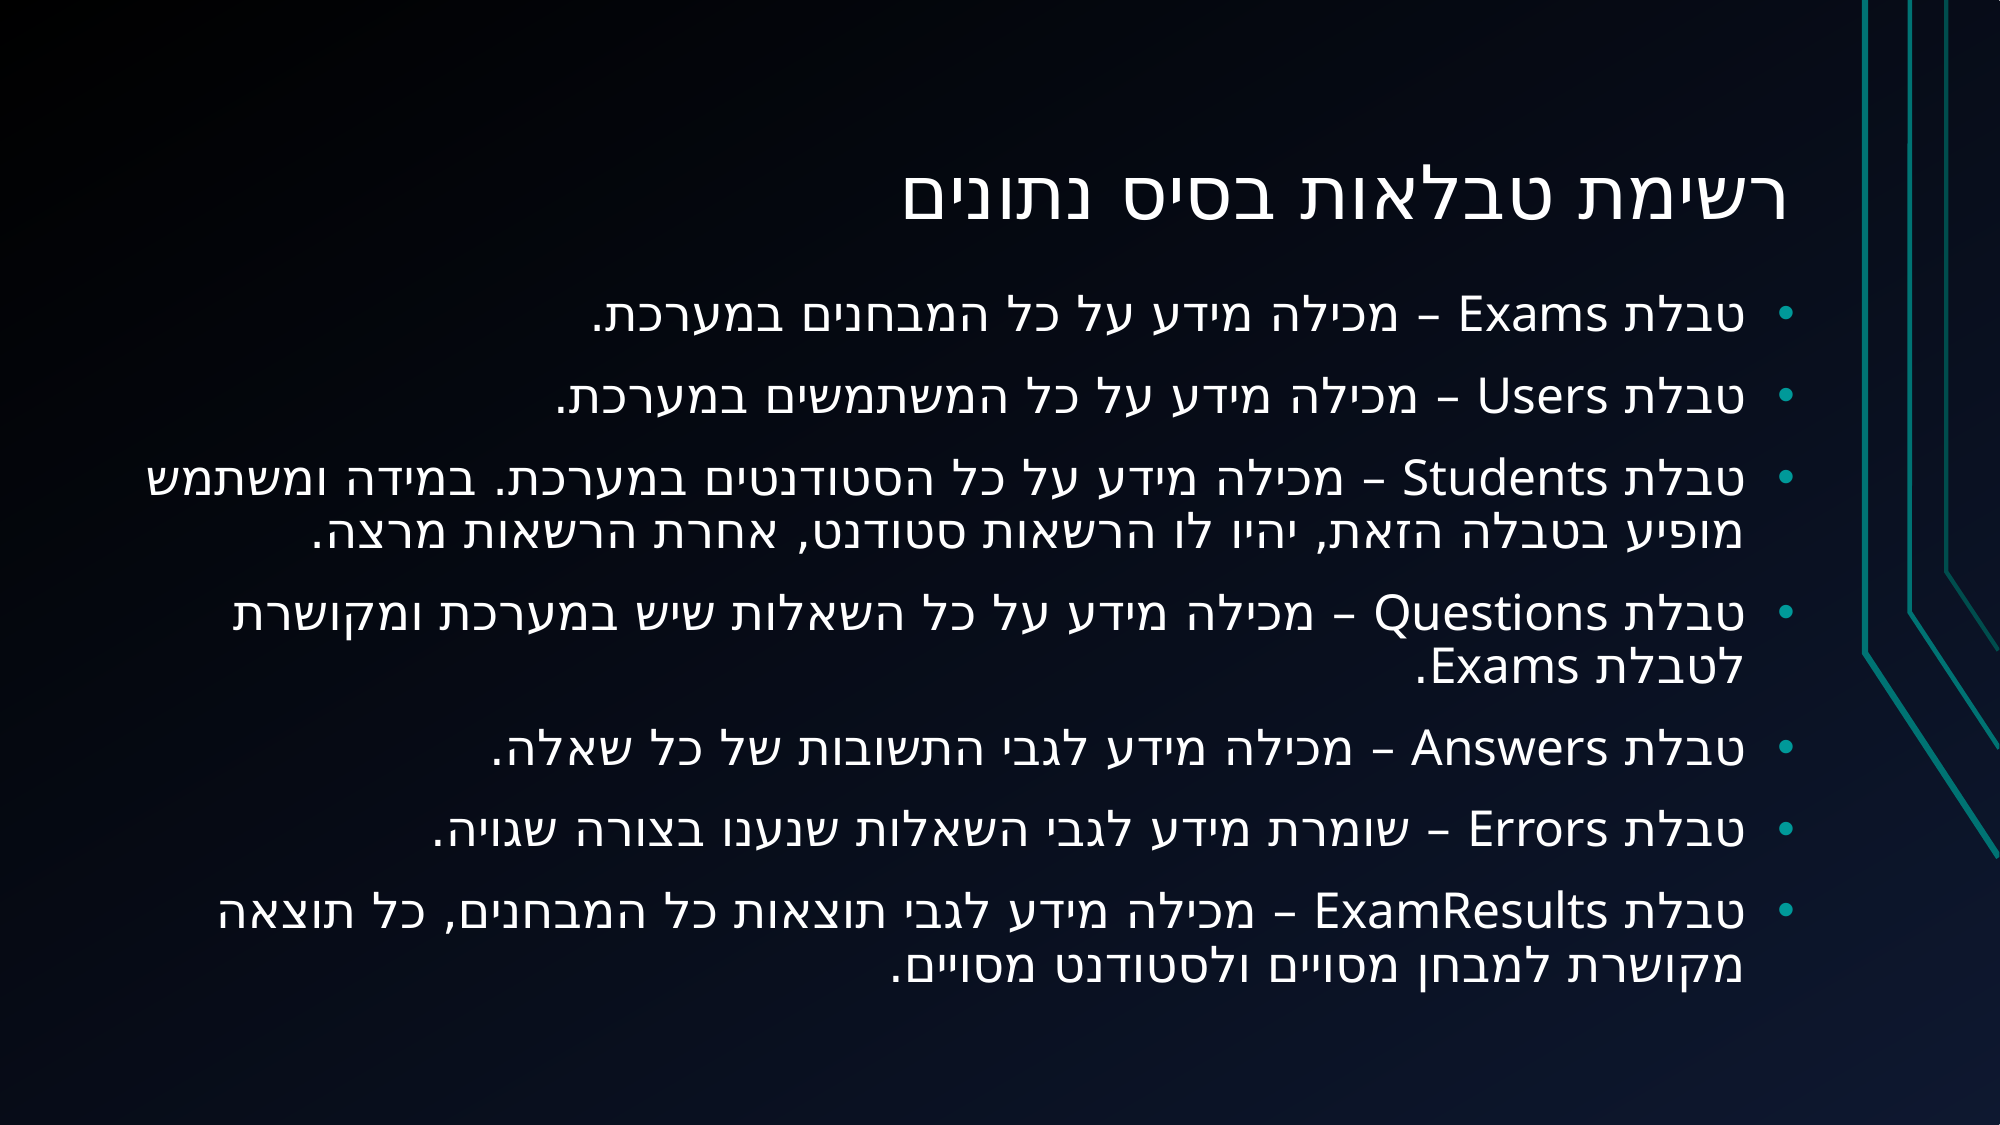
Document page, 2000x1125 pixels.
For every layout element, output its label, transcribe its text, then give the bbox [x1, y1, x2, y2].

list טבלת Exams – מכילה מידע על כל המבחנים במערכת. טבלת Users – מכילה מידע על כל המשתמשים במערכת. טבלת Students – מכילה מידע על כל הסטודנטים במערכת. במידה ומשתמש מופיע בטבלה הזאת, יהיו לו הרשאות סטודנט, אחרת הרשאות מרצה. טבלת Questions – מכילה מידע על כל השאלות שיש במערכת ומקושרת לטבלת Exams. טבלת Answers – מכילה מידע לגבי התשובות של כל שאלה. טבלת Errors – שומרת מידע לגבי השאלות שנענו בצורה שגויה. טבלת ExamResults – מכילה מידע לגבי תוצאות כל המבחנים, כל תוצאה מקושרת למבחן מסויים ולסטודנט מסויים. [112, 279, 1812, 1012]
title רשימת טבלאות בסיס נתונים [112, 45, 1812, 246]
